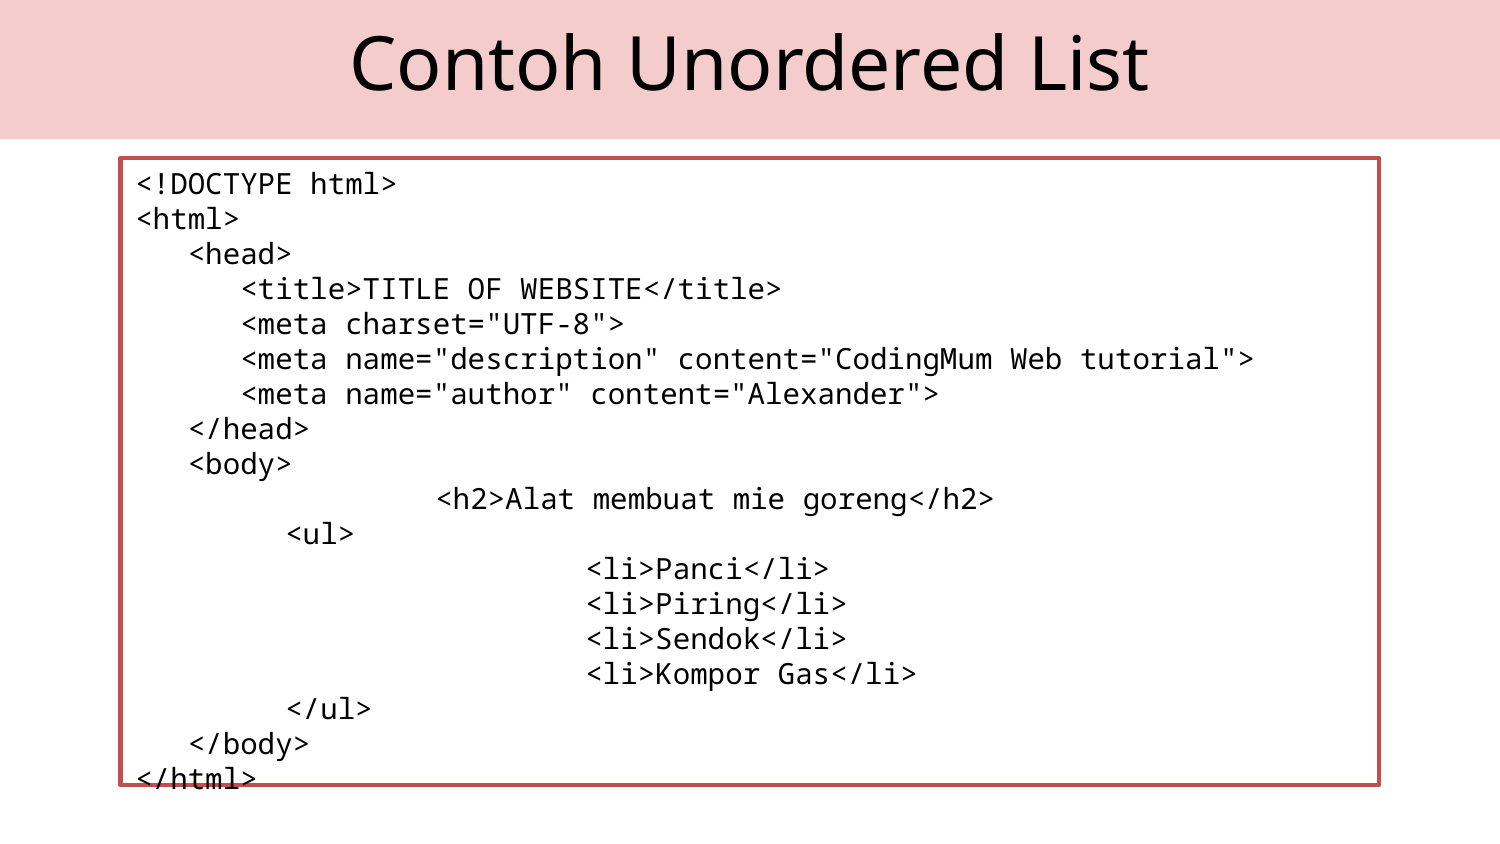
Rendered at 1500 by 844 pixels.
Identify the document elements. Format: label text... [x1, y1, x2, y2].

text_box Contoh Unordered List [0, 0, 1500, 140]
text_box <!DOCTYPE html> <html> <head> <title>TITLE OF WEBSITE</title> <meta charset="UTF-8"> <meta name="description" content="CodingMum Web tutorial"> <meta name="author" content="Alexander"> </head> <body> <h2>Alat membuat mie goreng</h2> <ul> <li>Panci</li> <li>Piring</li> <li>Sendok</li> <li>Kompor Gas</li> </ul> </body> </html> [120, 158, 1380, 786]
